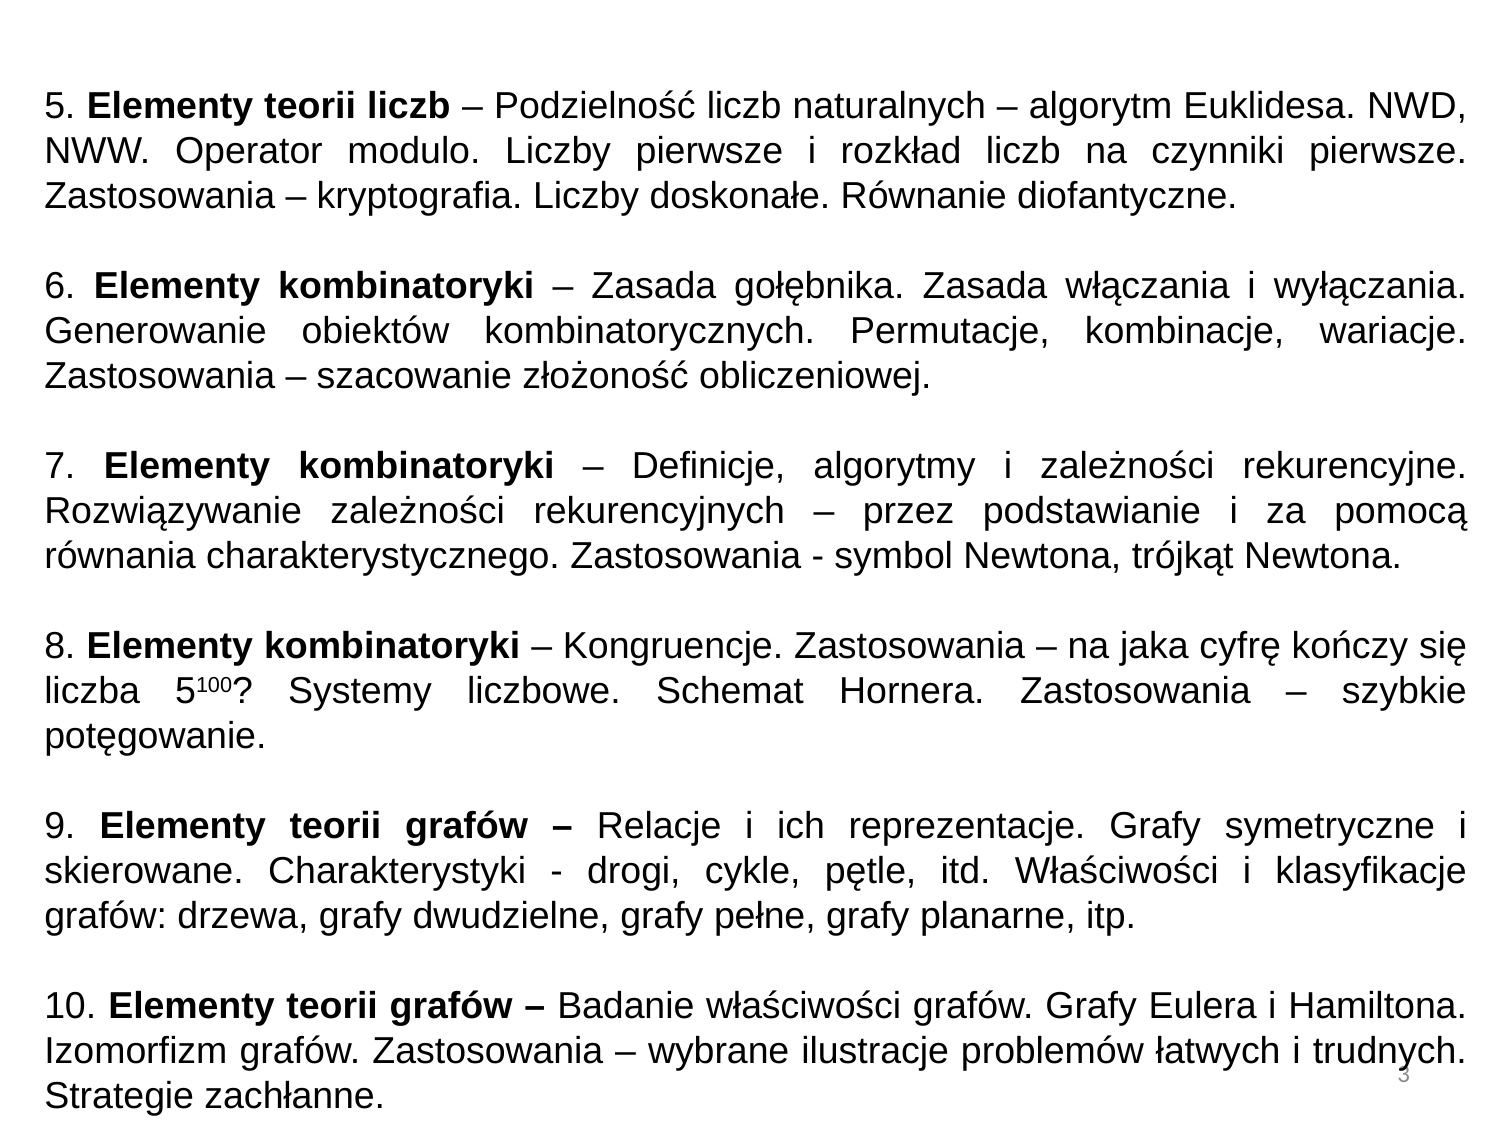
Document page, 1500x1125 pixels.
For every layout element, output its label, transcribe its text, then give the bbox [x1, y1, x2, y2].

slide_number 3 [1074, 1042, 1425, 1103]
text_box 5. Elementy teorii liczb – Podzielność liczb naturalnych – algorytm Euklidesa. NWD, NWW. Operator modulo. Liczby pierwsze i rozkład liczb na czynniki pierwsze. Zastosowania – kryptografia. Liczby doskonałe. Równanie diofantyczne. 6. Elementy kombinatoryki – Zasada gołębnika. Zasada włączania i wyłączania. Generowanie obiektów kombinatorycznych. Permutacje, kombinacje, wariacje. Zastosowania – szacowanie złożoność obliczeniowej. 7. Elementy kombinatoryki – Definicje, algorytmy i zależności rekurencyjne. Rozwiązywanie zależności rekurencyjnych – przez podstawianie i za pomocą równania charakterystycznego. Zastosowania - symbol Newtona, trójkąt Newtona. 8. Elementy kombinatoryki – Kongruencje. Zastosowania – na jaka cyfrę kończy się liczba 5100? Systemy liczbowe. Schemat Hornera. Zastosowania – szybkie potęgowanie. 9. Elementy teorii grafów – Relacje i ich reprezentacje. Grafy symetryczne i skierowane. Charakterystyki - drogi, cykle, pętle, itd. Właściwości i klasyfikacje grafów: drzewa, grafy dwudzielne, grafy pełne, grafy planarne, itp. 10. Elementy teorii grafów – Badanie właściwości grafów. Grafy Eulera i Hamiltona. Izomorfizm grafów. Zastosowania – wybrane ilustracje problemów łatwych i trudnych. Strategie zachłanne. [29, 73, 1483, 1124]
